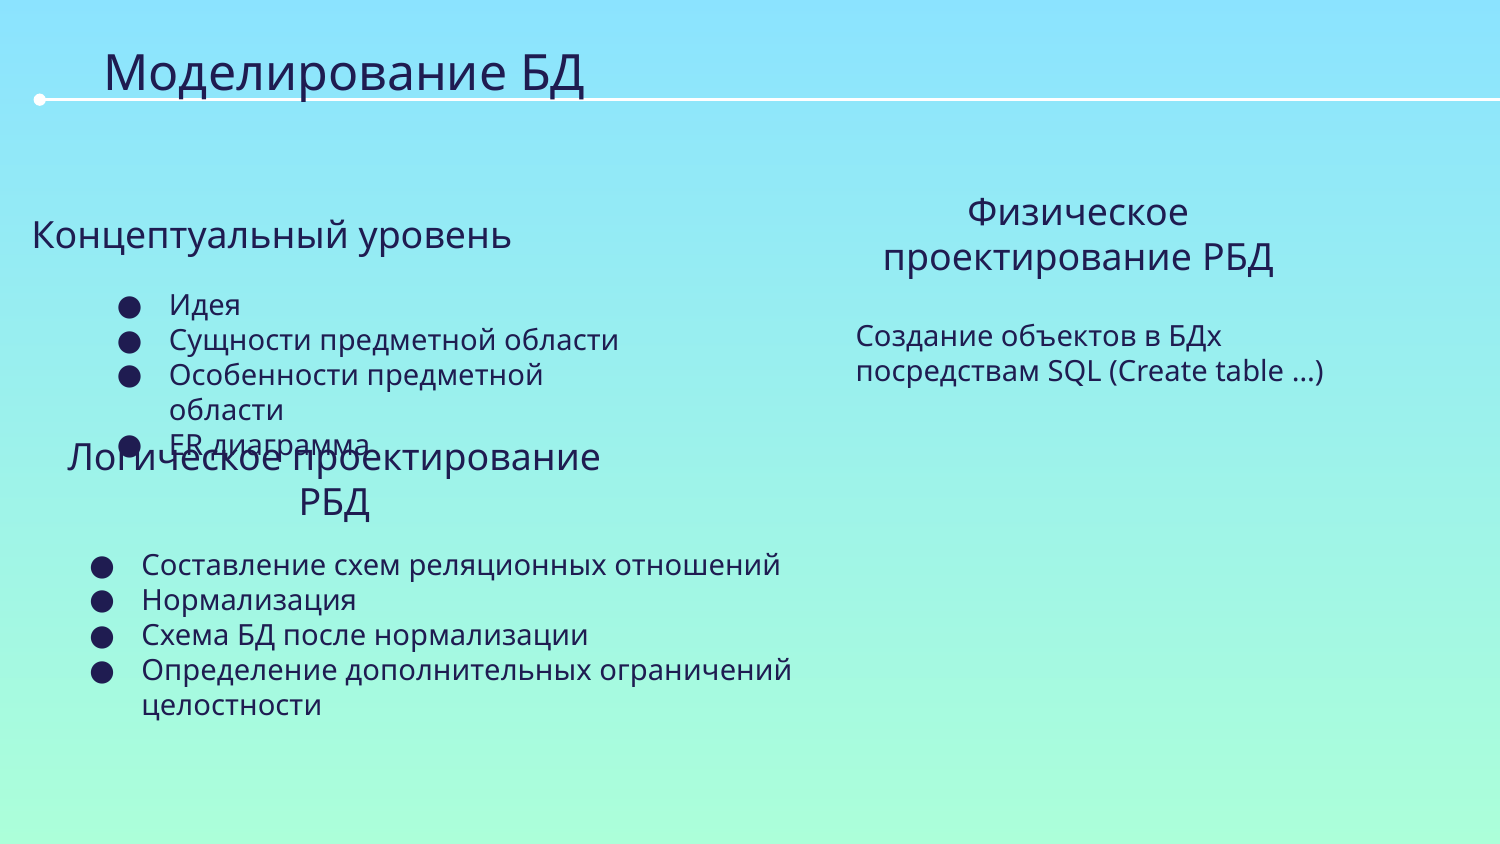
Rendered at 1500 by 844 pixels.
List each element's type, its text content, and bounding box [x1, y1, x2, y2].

list Идея Сущности предметной области Особенности предметной области ER диаграмма [78, 271, 645, 460]
text_box Составление схем реляционных отношений Нормализация Схема БД после нормализации Определение дополнительных ограничений целостности [51, 531, 893, 720]
text_box Создание объектов в БДх посредствам SQL (Create table …) [817, 301, 1384, 491]
text_box Концептуальный уровень [16, 182, 529, 272]
text_box Физическое проектирование РБД [795, 249, 1362, 338]
title Моделирование БД [88, 25, 1087, 114]
text_box Логическое проектирование РБД [51, 449, 618, 531]
